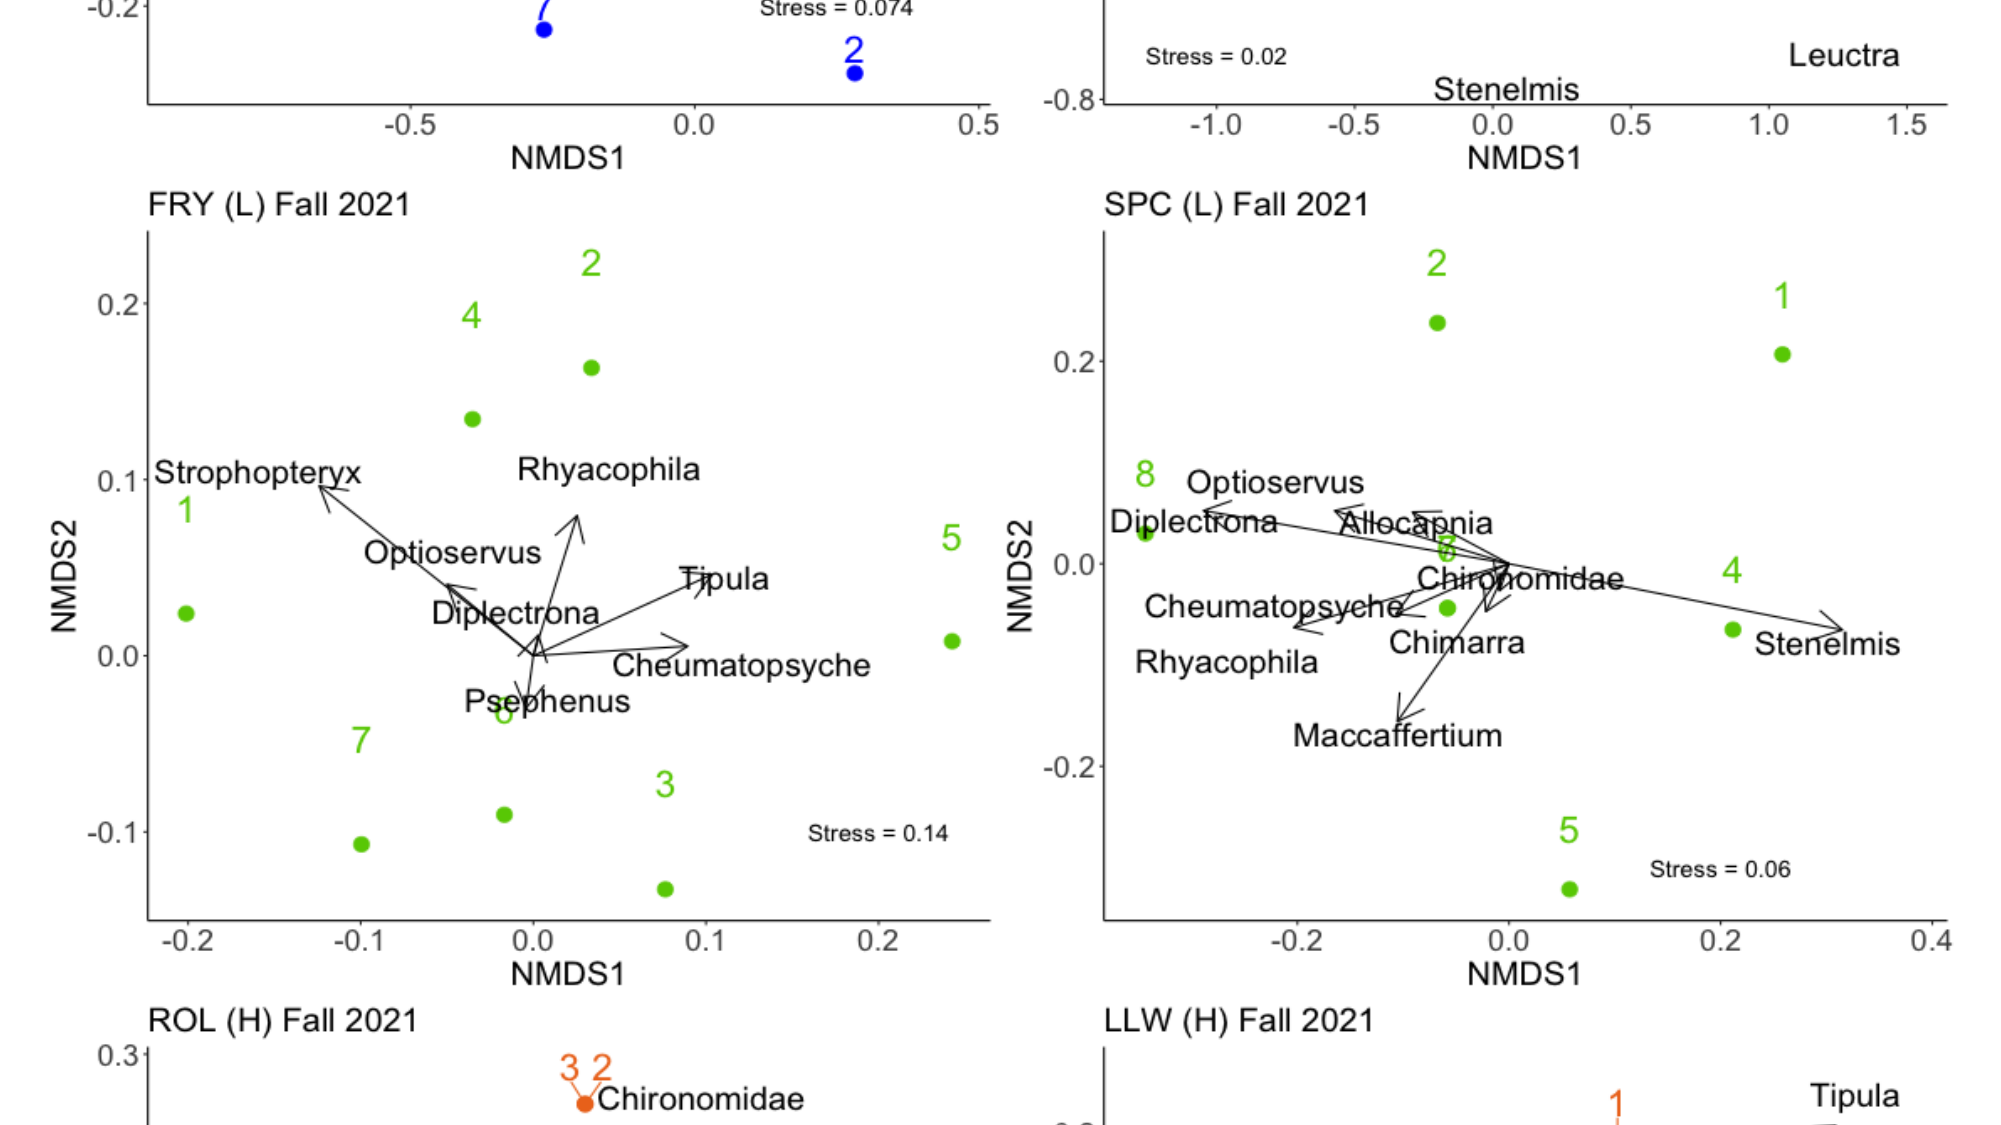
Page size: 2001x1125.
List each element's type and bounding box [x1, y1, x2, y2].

text_box [43, 0, 1957, 1125]
